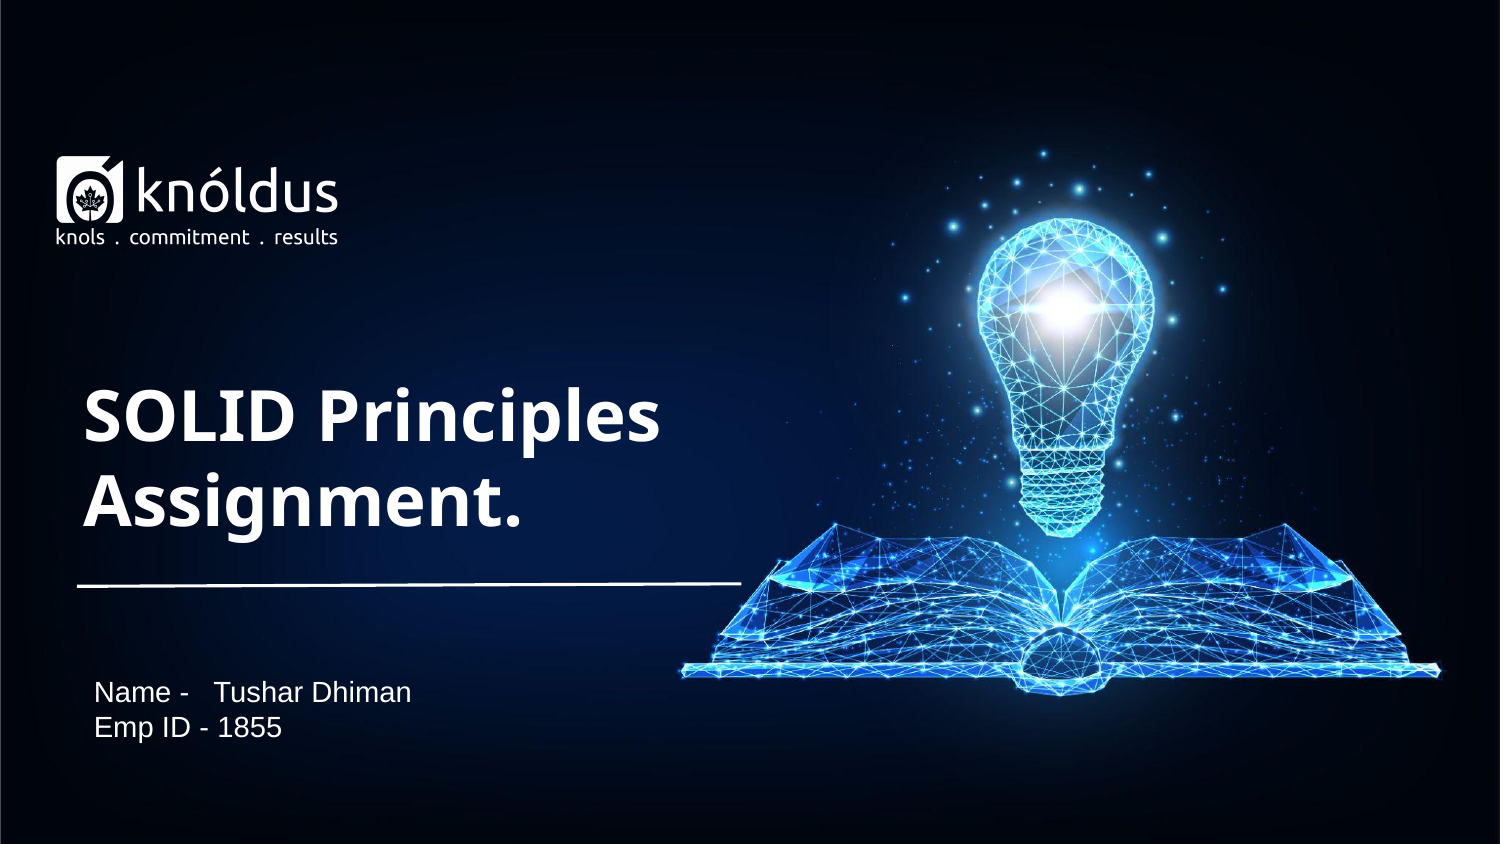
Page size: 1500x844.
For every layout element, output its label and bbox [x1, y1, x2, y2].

text_box [76, 583, 742, 587]
picture [0, 0, 1500, 844]
